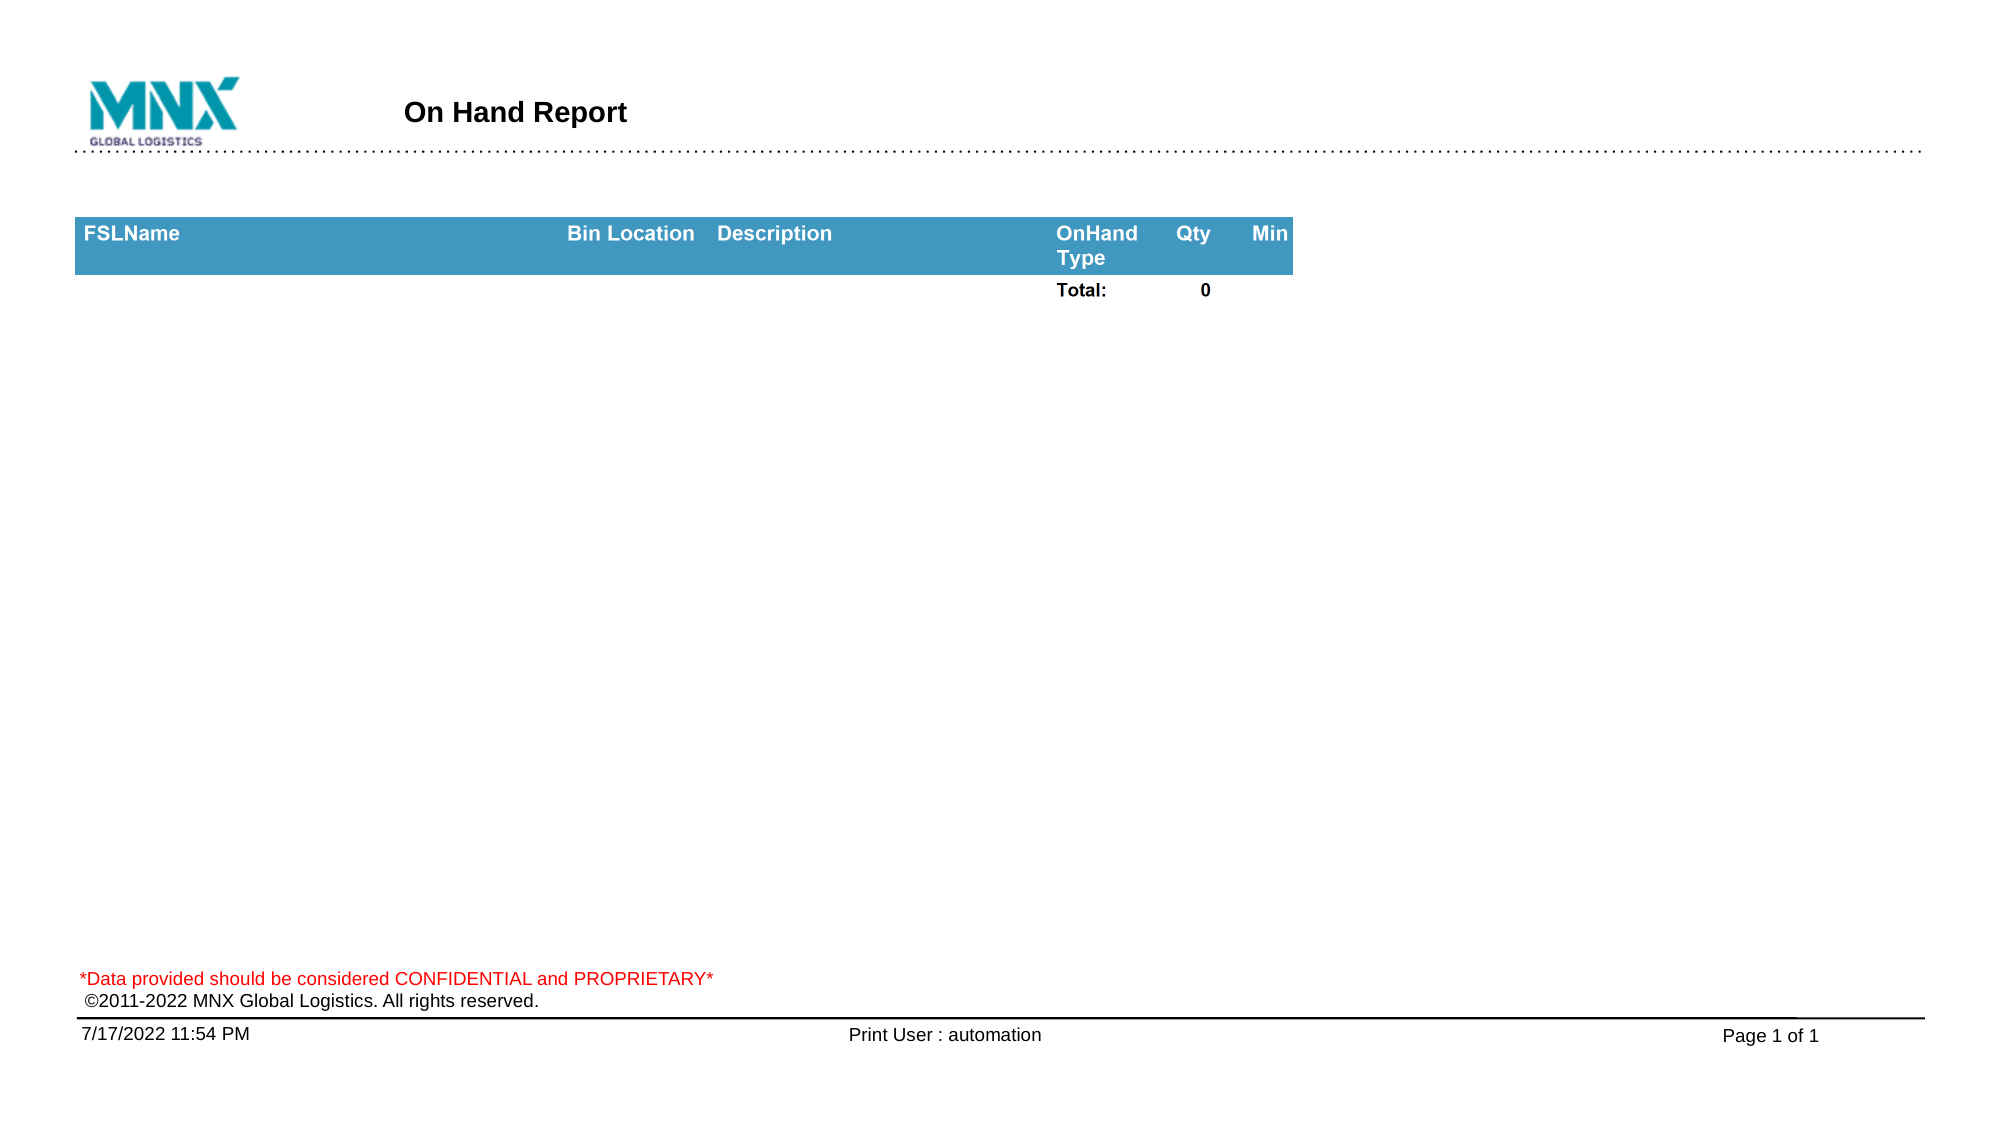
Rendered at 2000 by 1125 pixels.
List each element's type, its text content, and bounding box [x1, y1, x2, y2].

text_box Page 1 of 1 [1608, 1023, 1820, 1050]
picture [76, 74, 288, 148]
text_box ©2011-2022 MNX Global Logistics. All rights reserved. [79, 988, 1332, 1010]
text_box Print User : automation [764, 1022, 1126, 1050]
picture [74, 217, 1294, 314]
text_box 7/17/2022 11:54 PM [81, 1021, 335, 1050]
text_box On Hand Report [399, 89, 1089, 131]
text_box *Data provided should be considered CONFIDENTIAL and PROPRIETARY* [79, 966, 1332, 988]
